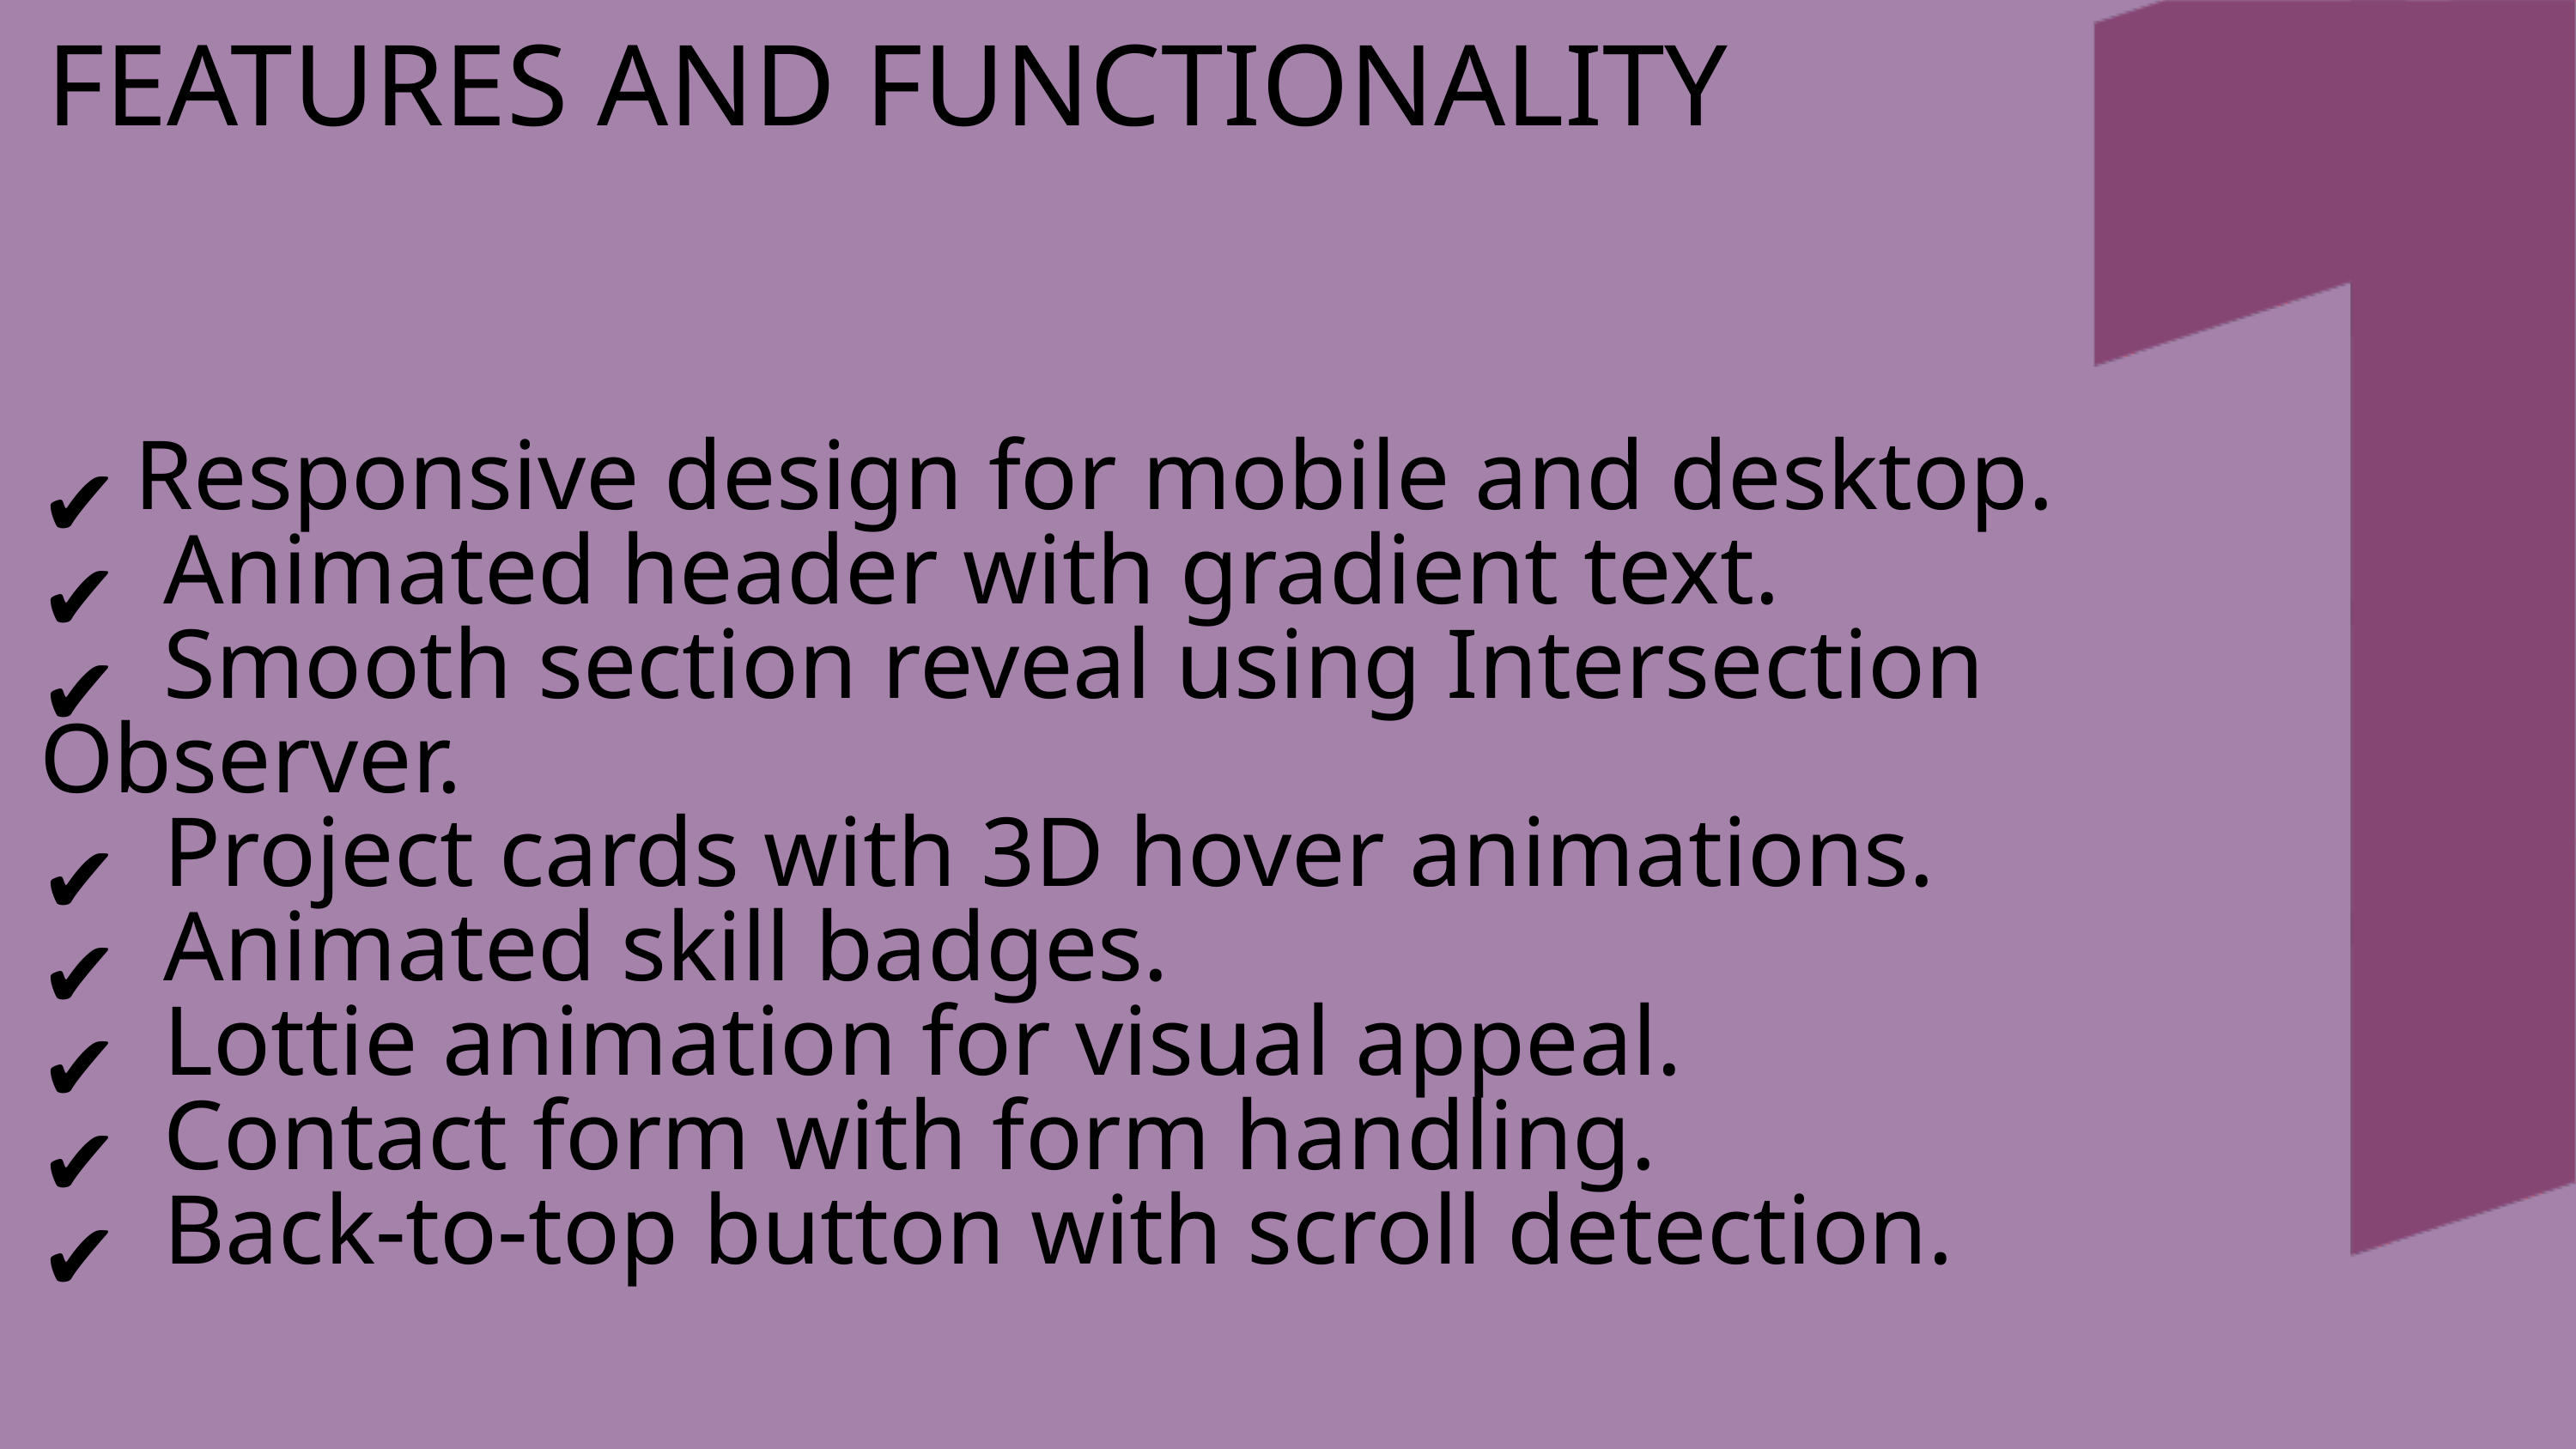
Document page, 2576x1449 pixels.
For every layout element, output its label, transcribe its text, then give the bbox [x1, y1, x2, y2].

text_box ✔ [39, 1121, 163, 1216]
text_box Back-to-top button with scroll detection. [163, 1188, 2265, 1283]
text_box FEATURES AND FUNCTIONALITY [46, 0, 1841, 149]
text_box ✔ [39, 555, 163, 650]
text_box [2082, 0, 2576, 1270]
text_box Project cards with 3D hover animations. [163, 811, 2187, 906]
text_box Smooth section reveal using Intersection [163, 622, 2268, 718]
text_box ✔ [39, 461, 137, 555]
text_box ✔ [39, 650, 163, 717]
text_box ✔ [39, 838, 163, 932]
text_box ✔ [39, 1216, 167, 1310]
text_box Responsive design for mobile and desktop. [134, 434, 2271, 530]
text_box Contact form with form handling. [163, 1094, 1871, 1188]
text_box Animated skill badges. [163, 906, 1300, 999]
text_box Animated header with gradient text. [163, 529, 1984, 622]
text_box ✔ [39, 1027, 163, 1121]
text_box Lottie animation for visual appeal. [163, 999, 1910, 1094]
text_box ✔ [39, 932, 163, 1027]
text_box Observer. [39, 717, 537, 812]
